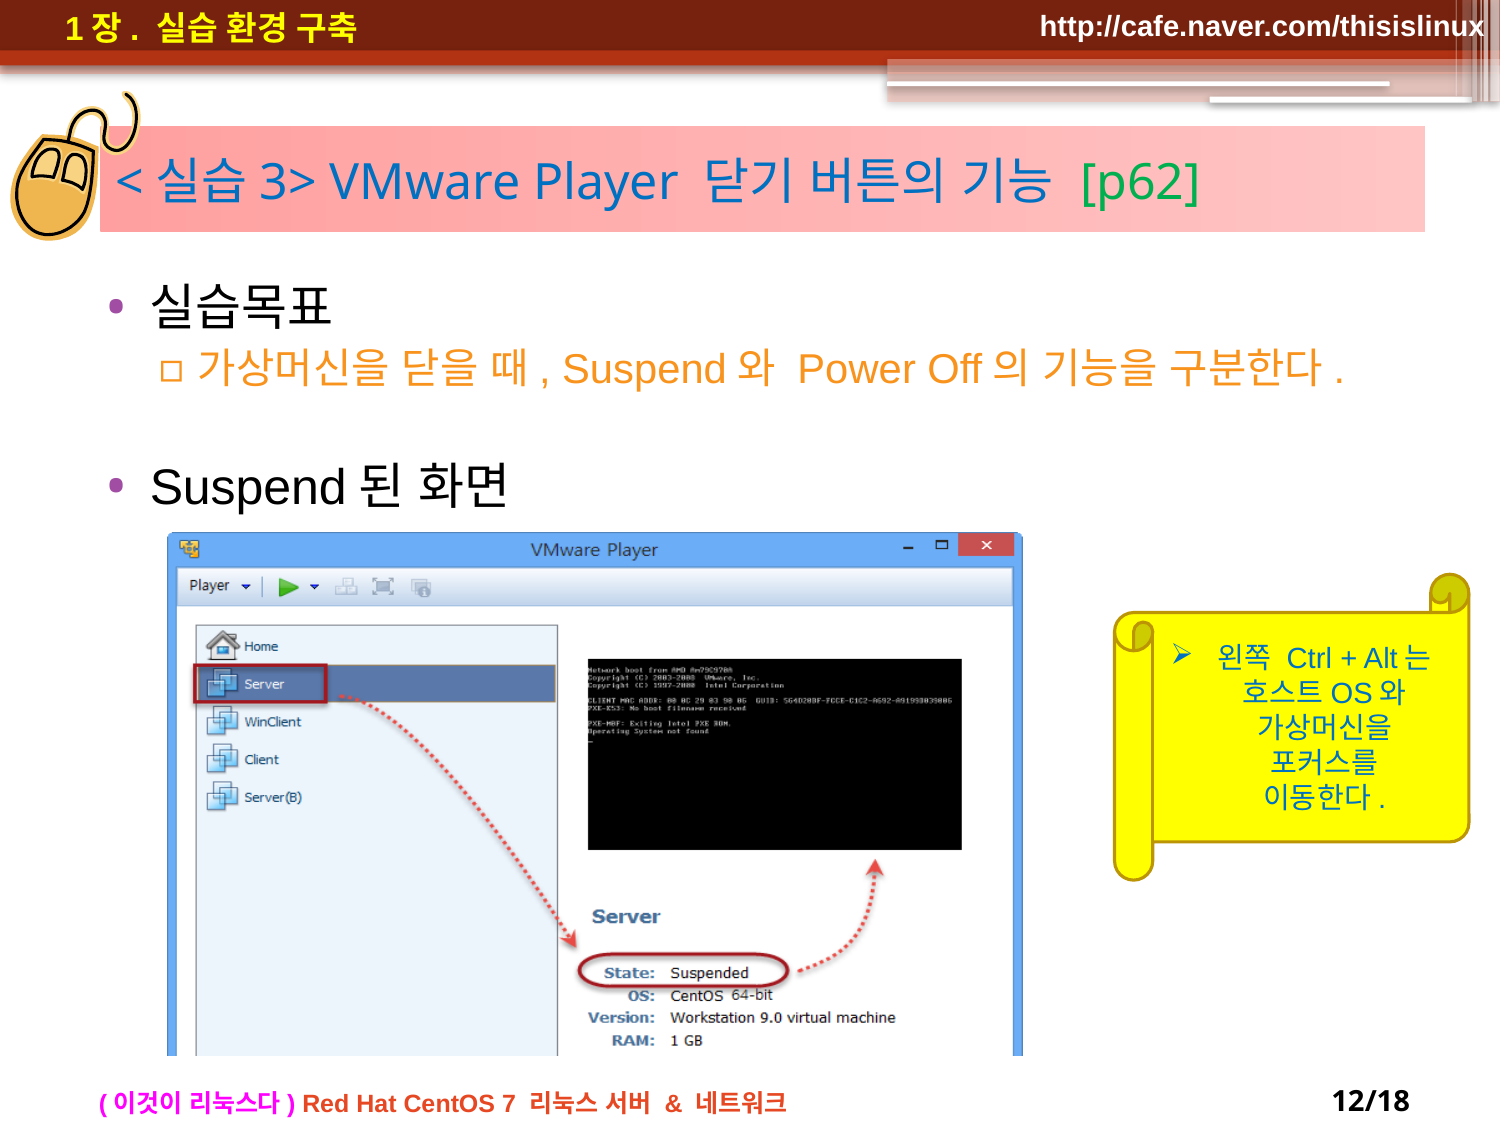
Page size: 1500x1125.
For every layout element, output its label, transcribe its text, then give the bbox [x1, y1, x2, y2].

picture [166, 532, 1023, 1057]
text_box 왼쪽 Ctrl + Alt는 호스트OS와 가상머신을 포커스를 이동한다. [1112, 572, 1471, 882]
picture [8, 90, 142, 244]
text_box 실습목표 가상머신을 닫을 때, Suspend와 Power Off의 기능을 구분한다. Suspend된 화면 [74, 267, 1425, 1065]
text_box <실습3> VMware Player 닫기 버튼의 기능 [p62] [148, 126, 1425, 232]
